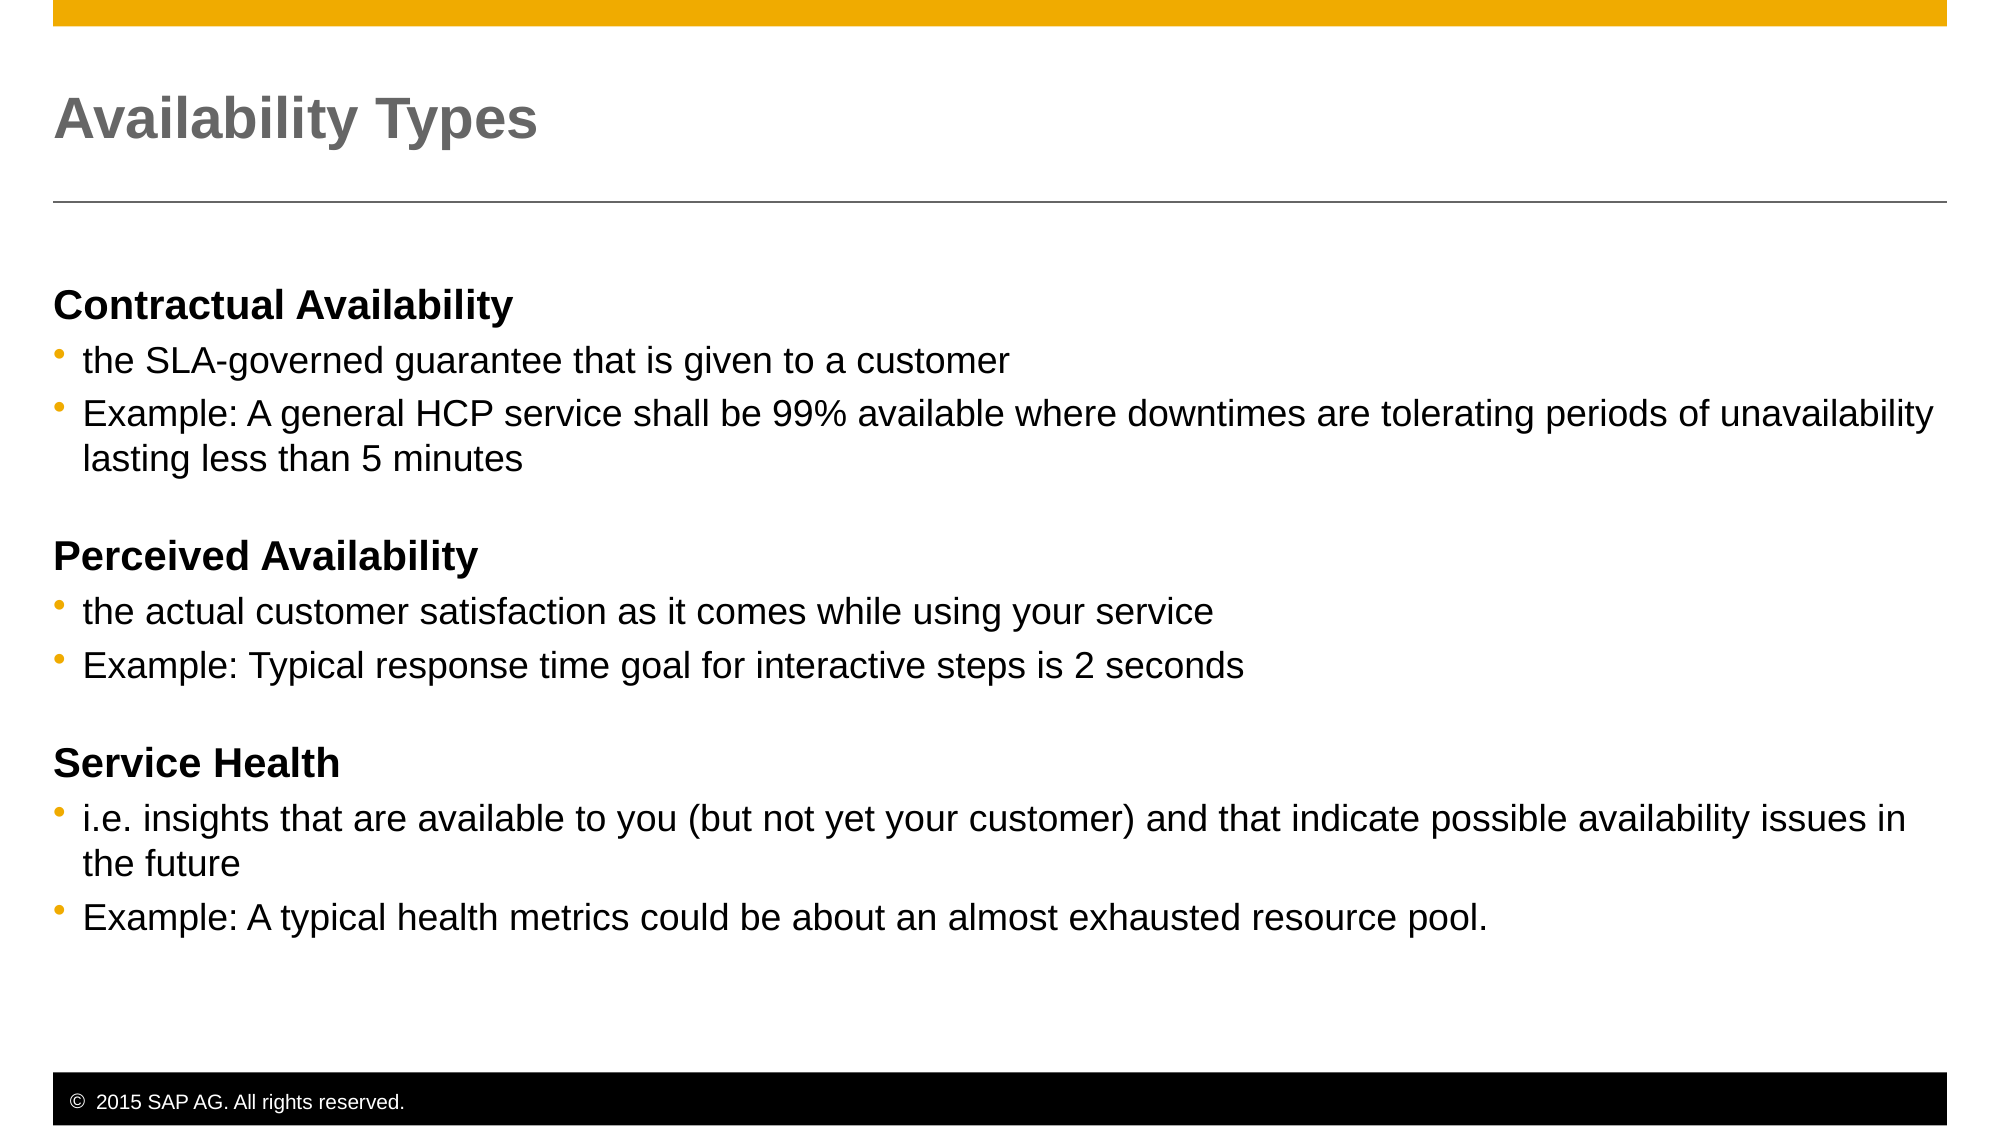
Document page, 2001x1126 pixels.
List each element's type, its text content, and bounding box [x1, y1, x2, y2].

title Availability Types [53, 53, 1947, 178]
list Contractual Availability the SLA-governed guarantee that is given to a customer Example: A general HCP service shall be 99% available where downtimes are tolerating periods of unavailability lasting less than 5 minutes Perceived Availability the actual customer satisfaction as it comes while using your service Example: Typical response time goal for interactive steps is 2 seconds Service Health i.e. insights that are available to you (but not yet your customer) and that indicate possible availability issues in the future Example: A typical health metrics could be about an almost exhausted resource pool. [53, 277, 1947, 998]
